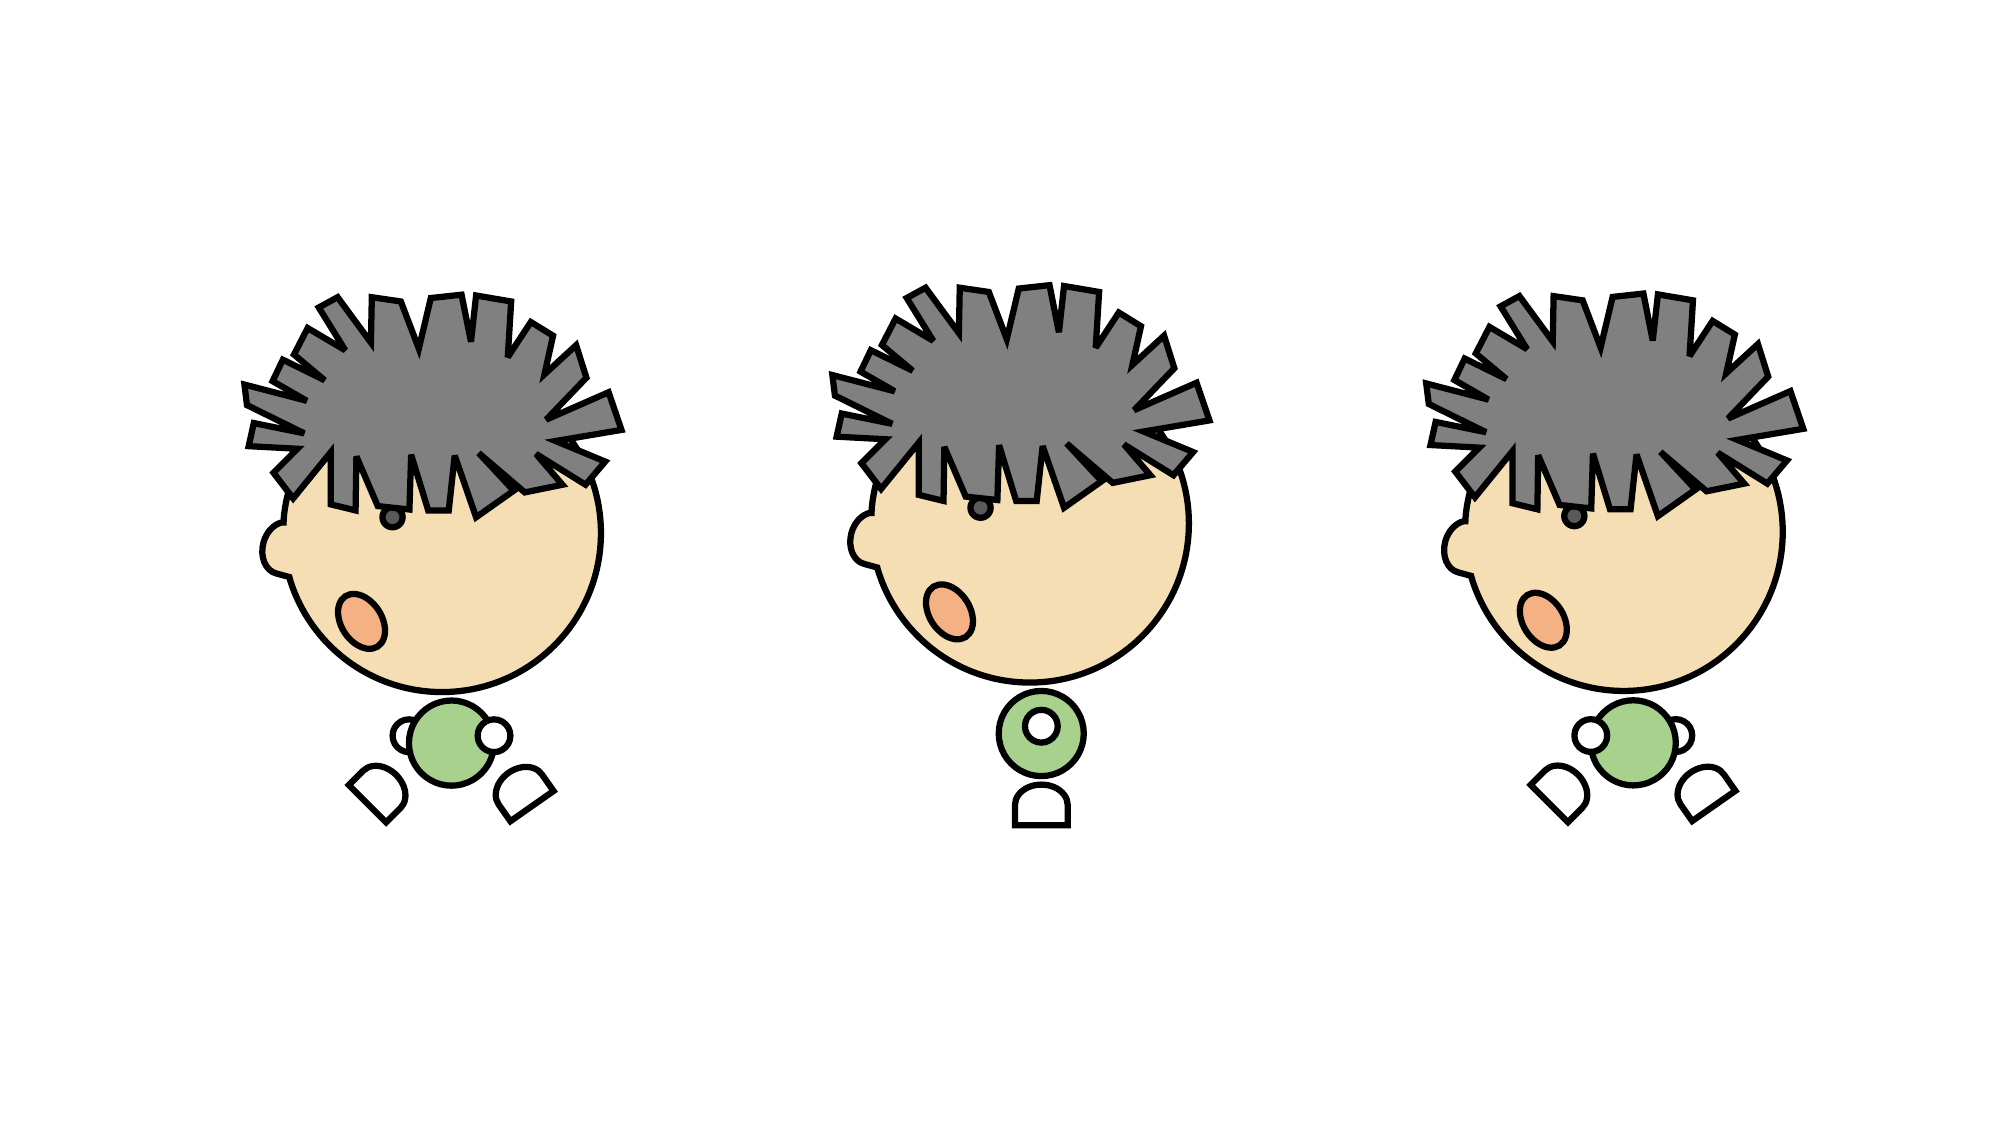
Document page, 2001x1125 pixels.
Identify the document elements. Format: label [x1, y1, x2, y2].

text_box [136, 274, 1909, 866]
